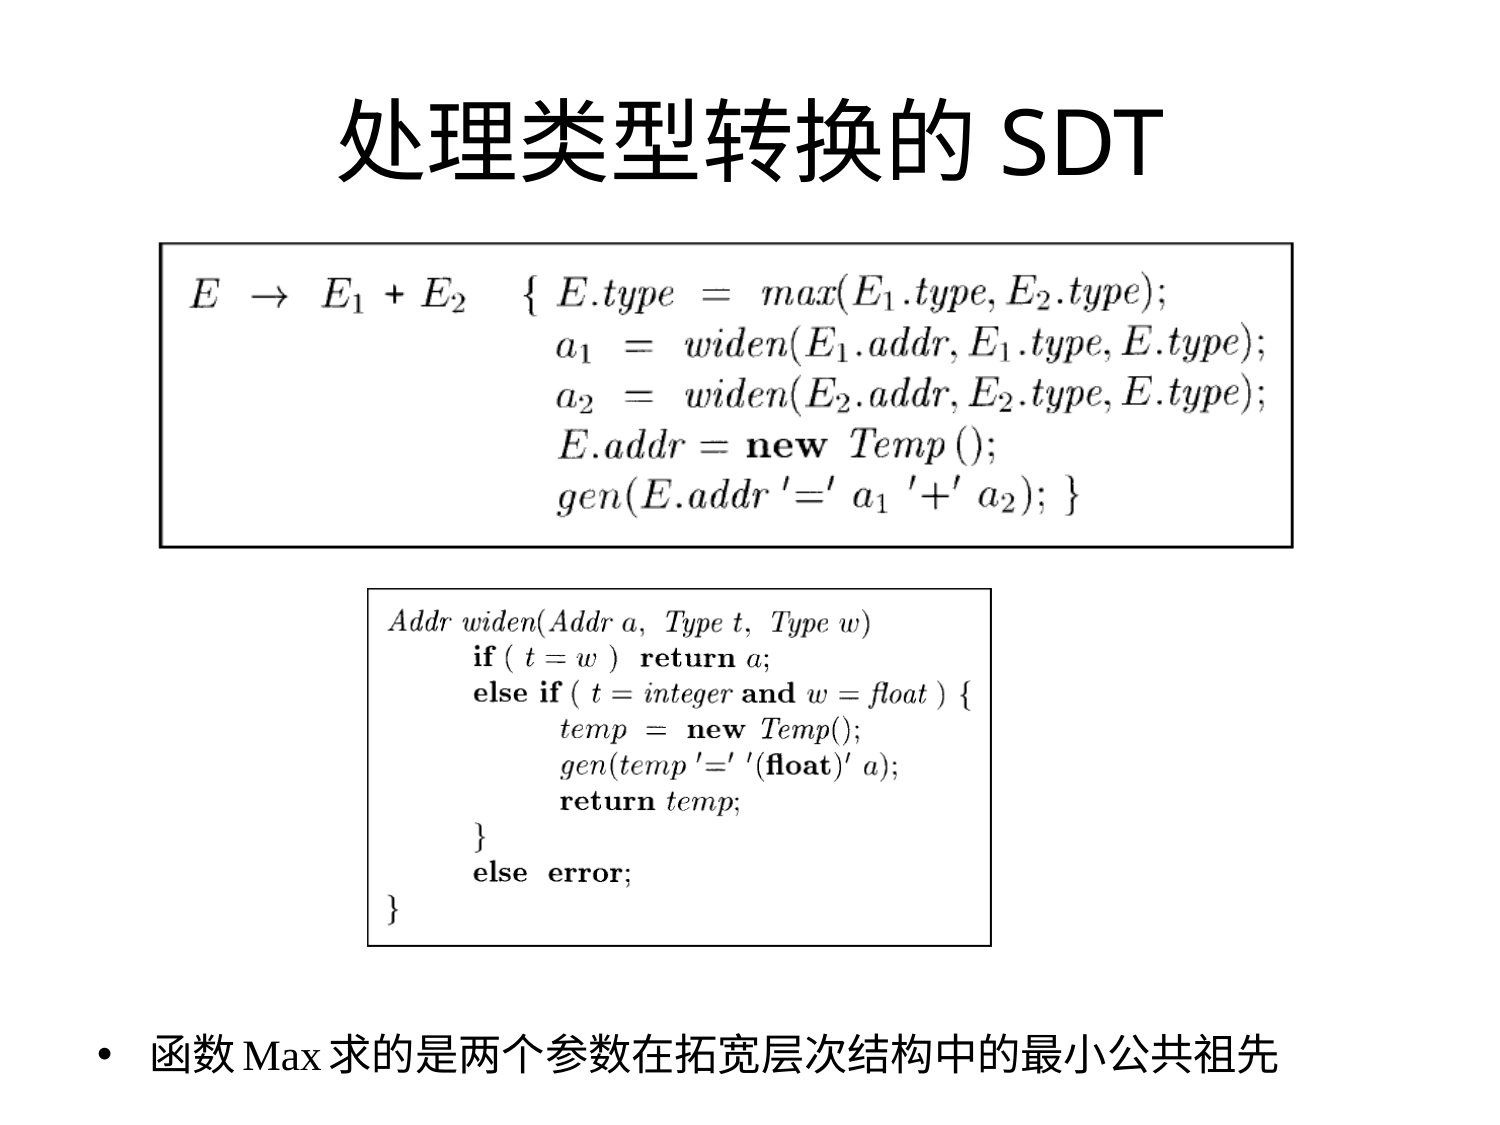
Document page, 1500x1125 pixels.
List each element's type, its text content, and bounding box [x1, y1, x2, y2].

picture [362, 585, 997, 954]
title 处理类型转换的SDT [75, 45, 1425, 233]
list 函数Max求的是两个参数在拓宽层次结构中的最小公共祖先 [82, 1019, 1383, 1099]
picture [152, 234, 1302, 563]
